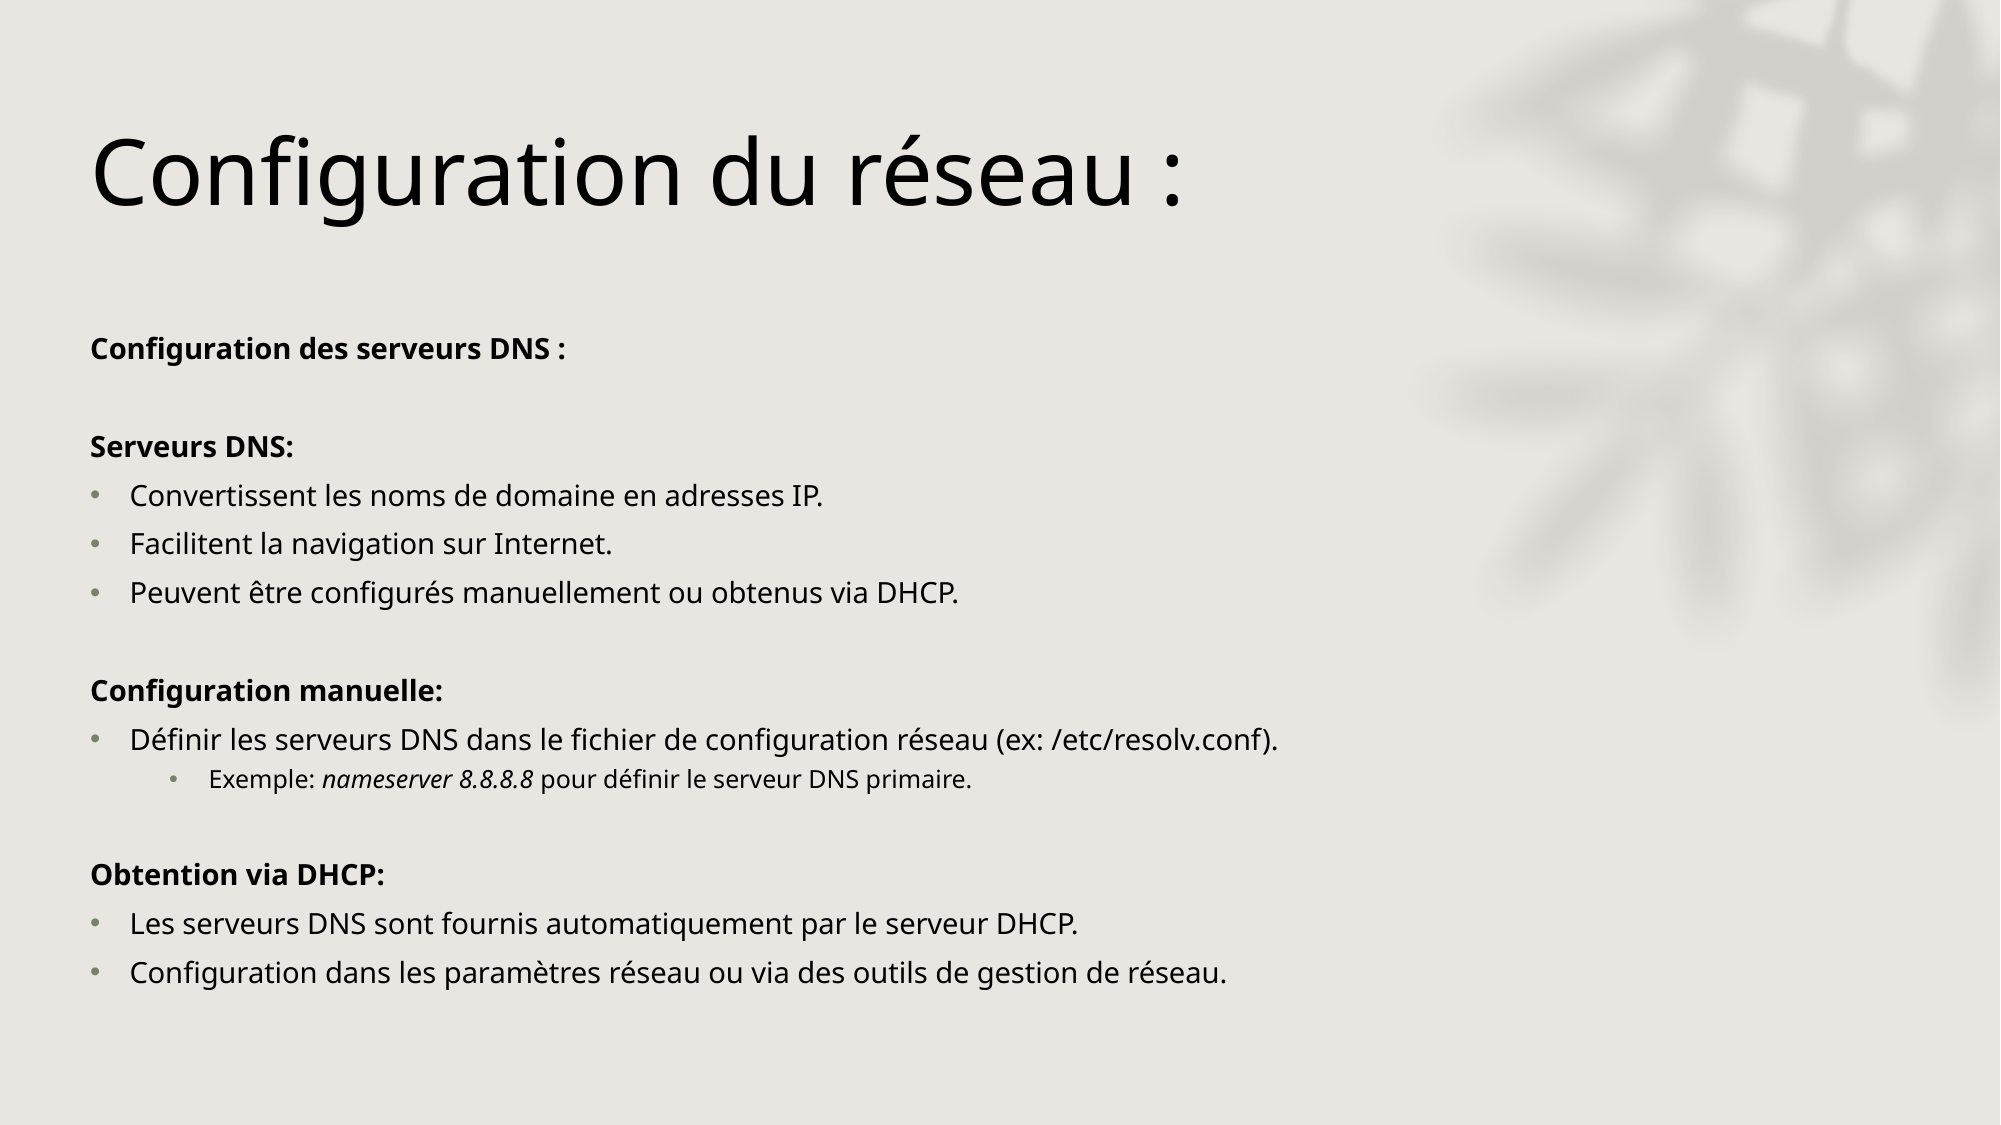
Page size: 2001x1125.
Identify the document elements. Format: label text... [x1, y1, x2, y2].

title Configuration du réseau : [75, 60, 1863, 278]
list Configuration des serveurs DNS : Serveurs DNS: Convertissent les noms de domaine en adresses IP. Facilitent la navigation sur Internet. Peuvent être configurés manuellement ou obtenus via DHCP. Configuration manuelle: Définir les serveurs DNS dans le fichier de configuration réseau (ex: /etc/resolv.conf). Exemple: nameserver 8.8.8.8 pour définir le serveur DNS primaire. Obtention via DHCP: Les serveurs DNS sont fournis automatiquement par le serveur DHCP. Configuration dans les paramètres réseau ou via des outils de gestion de réseau. [75, 319, 1925, 1009]
